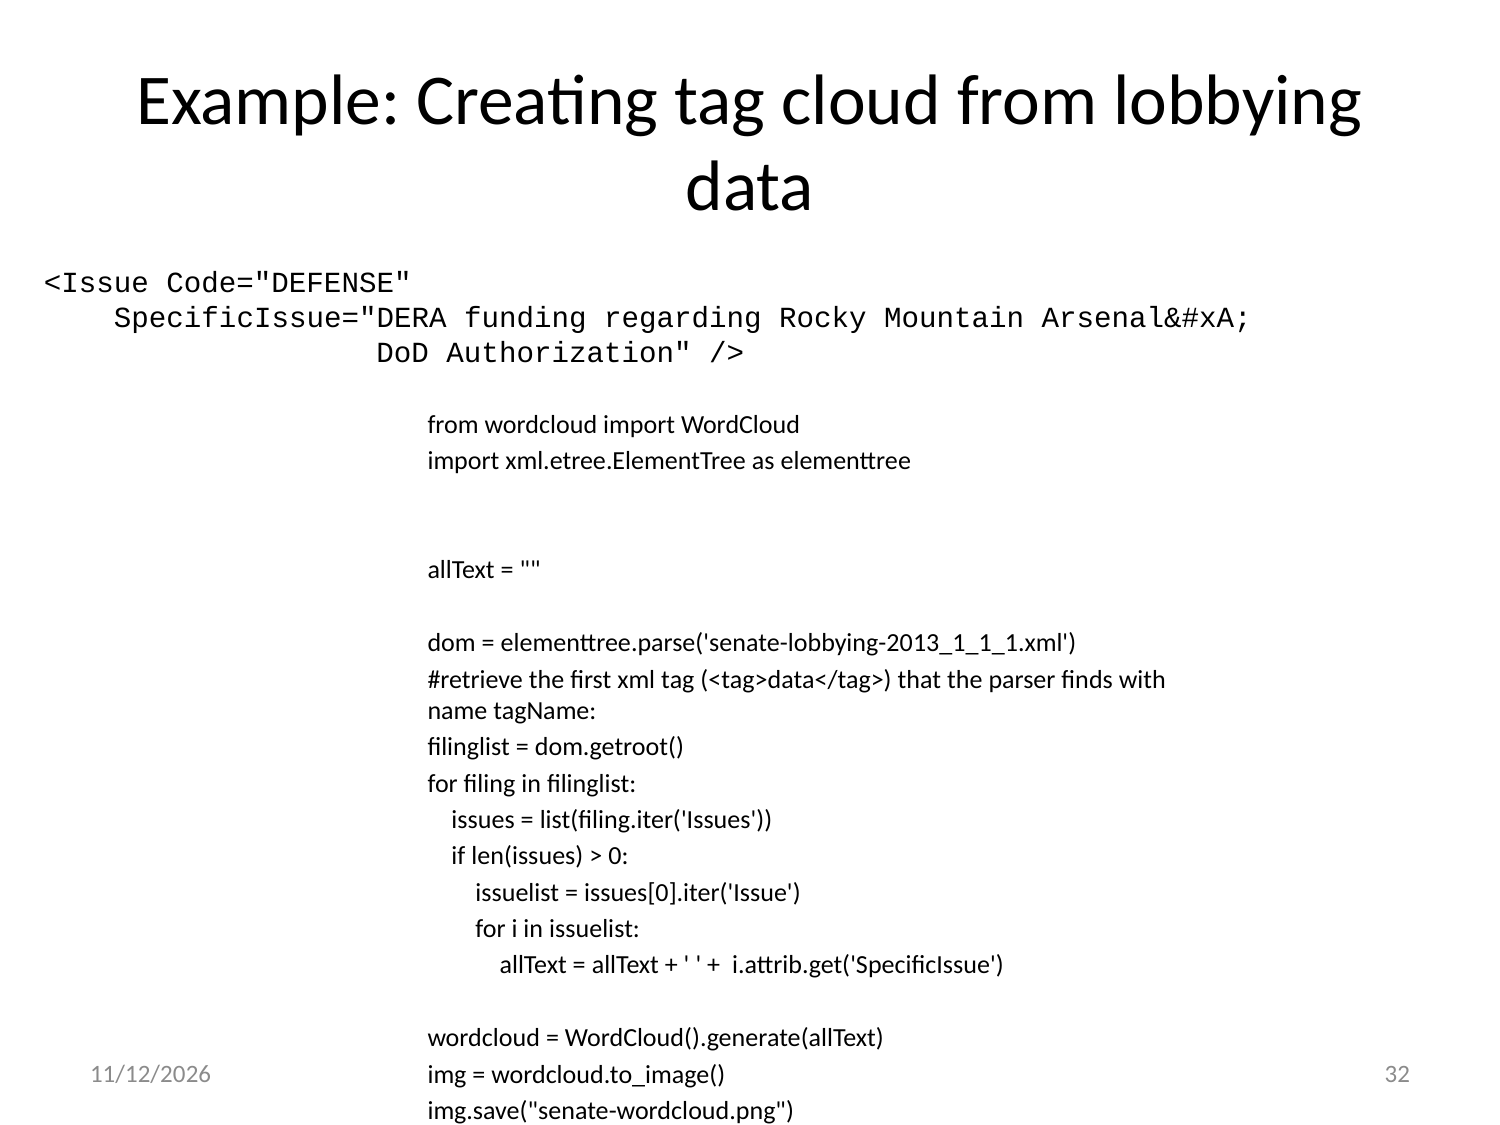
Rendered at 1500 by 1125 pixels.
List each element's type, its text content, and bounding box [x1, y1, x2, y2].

title Example: Creating tag cloud from lobbying data [75, 45, 1425, 233]
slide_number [75, 1042, 425, 1103]
slide_number 32 [1074, 1042, 1425, 1103]
list from wordcloud import WordCloud import xml.etree.ElementTree as elementtree allText = "" dom = elementtree.parse('senate-lobbying-2013_1_1_1.xml') #retrieve the first xml tag (<tag>data</tag>) that the parser finds with name tagName: filinglist = dom.getroot() for filing in filinglist: issues = list(filing.iter('Issues')) if len(issues) > 0: issuelist = issues[0].iter('Issue') for i in issuelist: allText = allText + ' ' + i.attrib.get('SpecificIssue') wordcloud = WordCloud().generate(allText) img = wordcloud.to_image() img.save("senate-wordcloud.png") [412, 411, 1200, 1125]
text_box <Issue Code="DEFENSE" SpecificIssue="DERA funding regarding Rocky Mountain Arsenal&#xA; DoD Authorization" /> [29, 255, 1267, 411]
